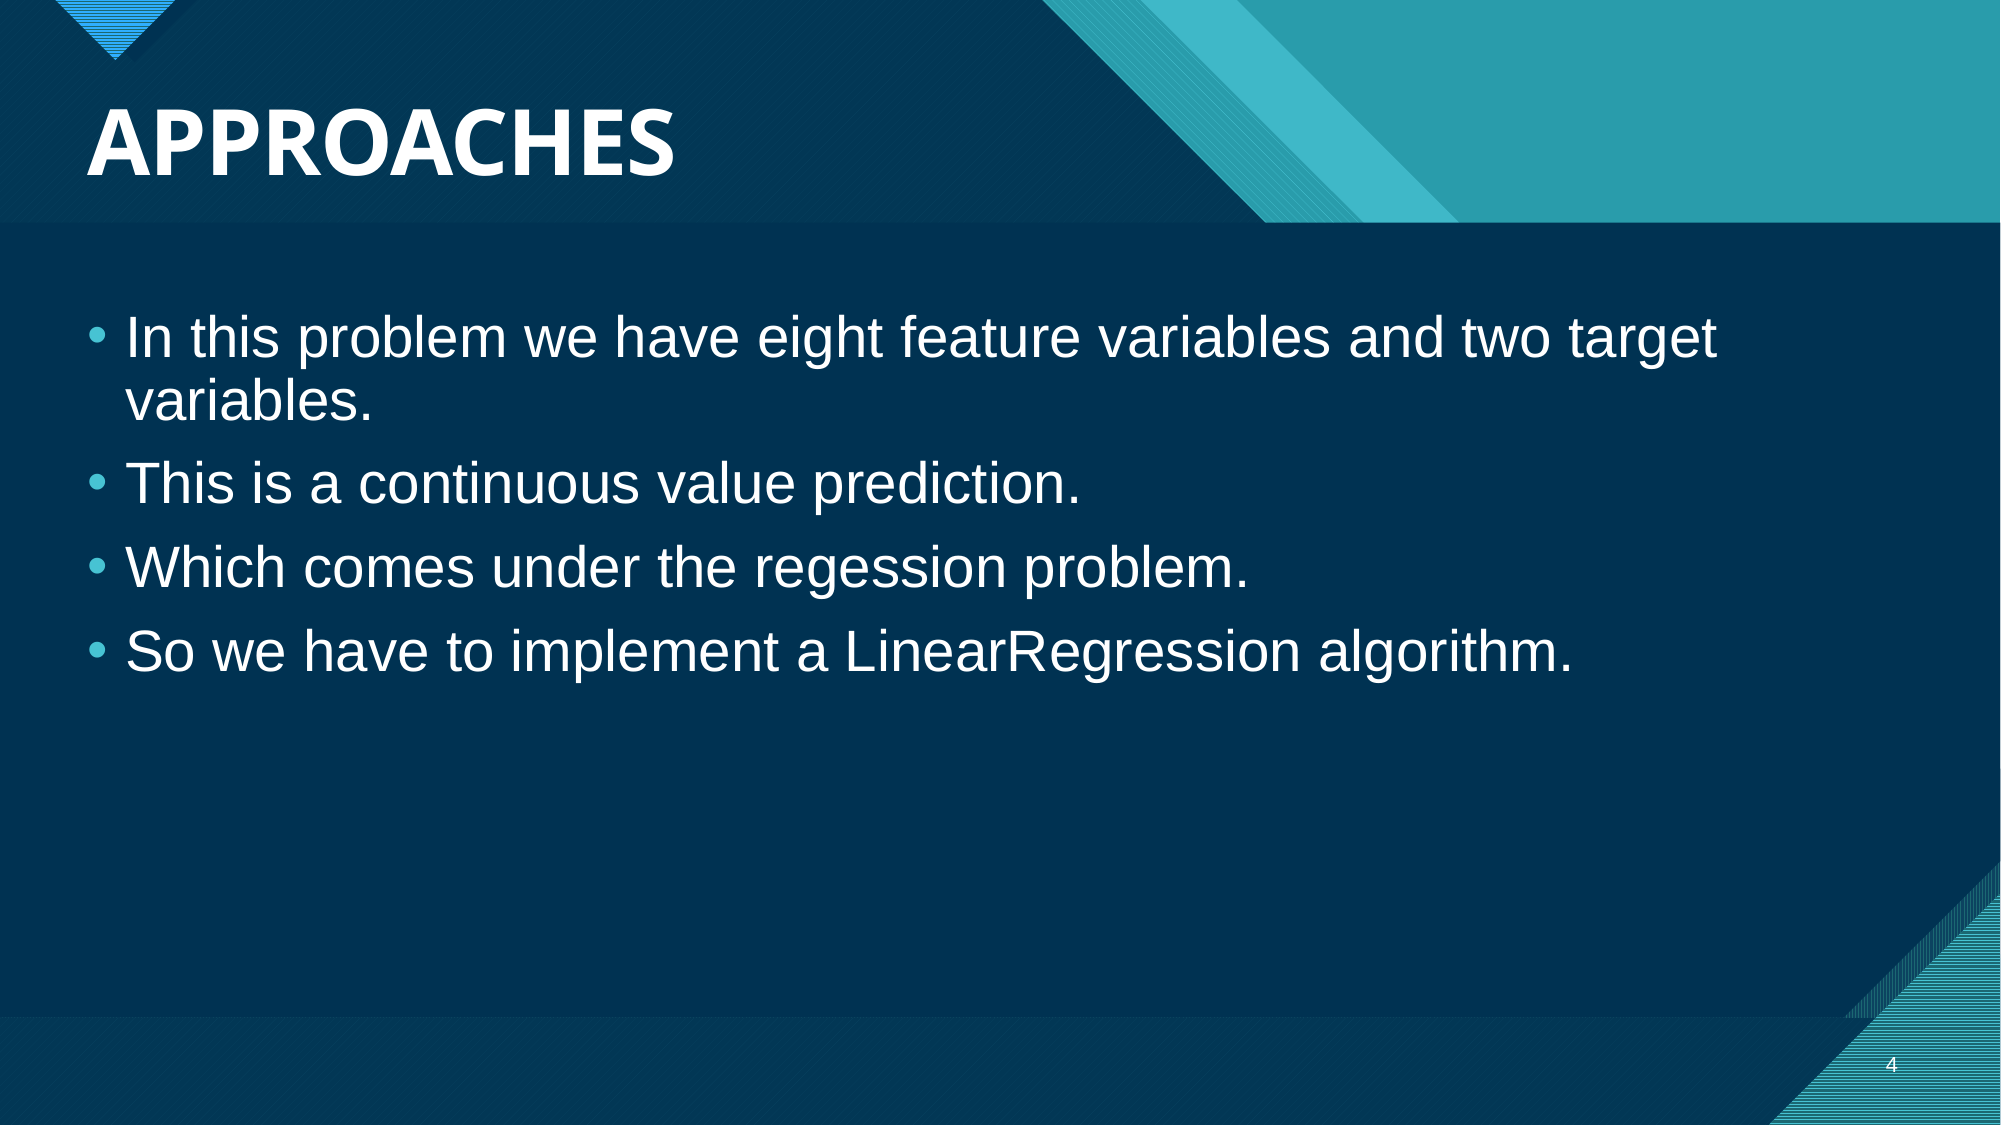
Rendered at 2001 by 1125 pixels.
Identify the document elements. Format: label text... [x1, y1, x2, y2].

list In this problem we have eight feature variables and two target variables. This is a continuous value prediction. Which comes under the regession problem. So we have to implement a LinearRegression algorithm. [72, 299, 1913, 1014]
title APPROACHES [72, 89, 1913, 205]
slide_number 4 [1845, 1035, 1913, 1096]
